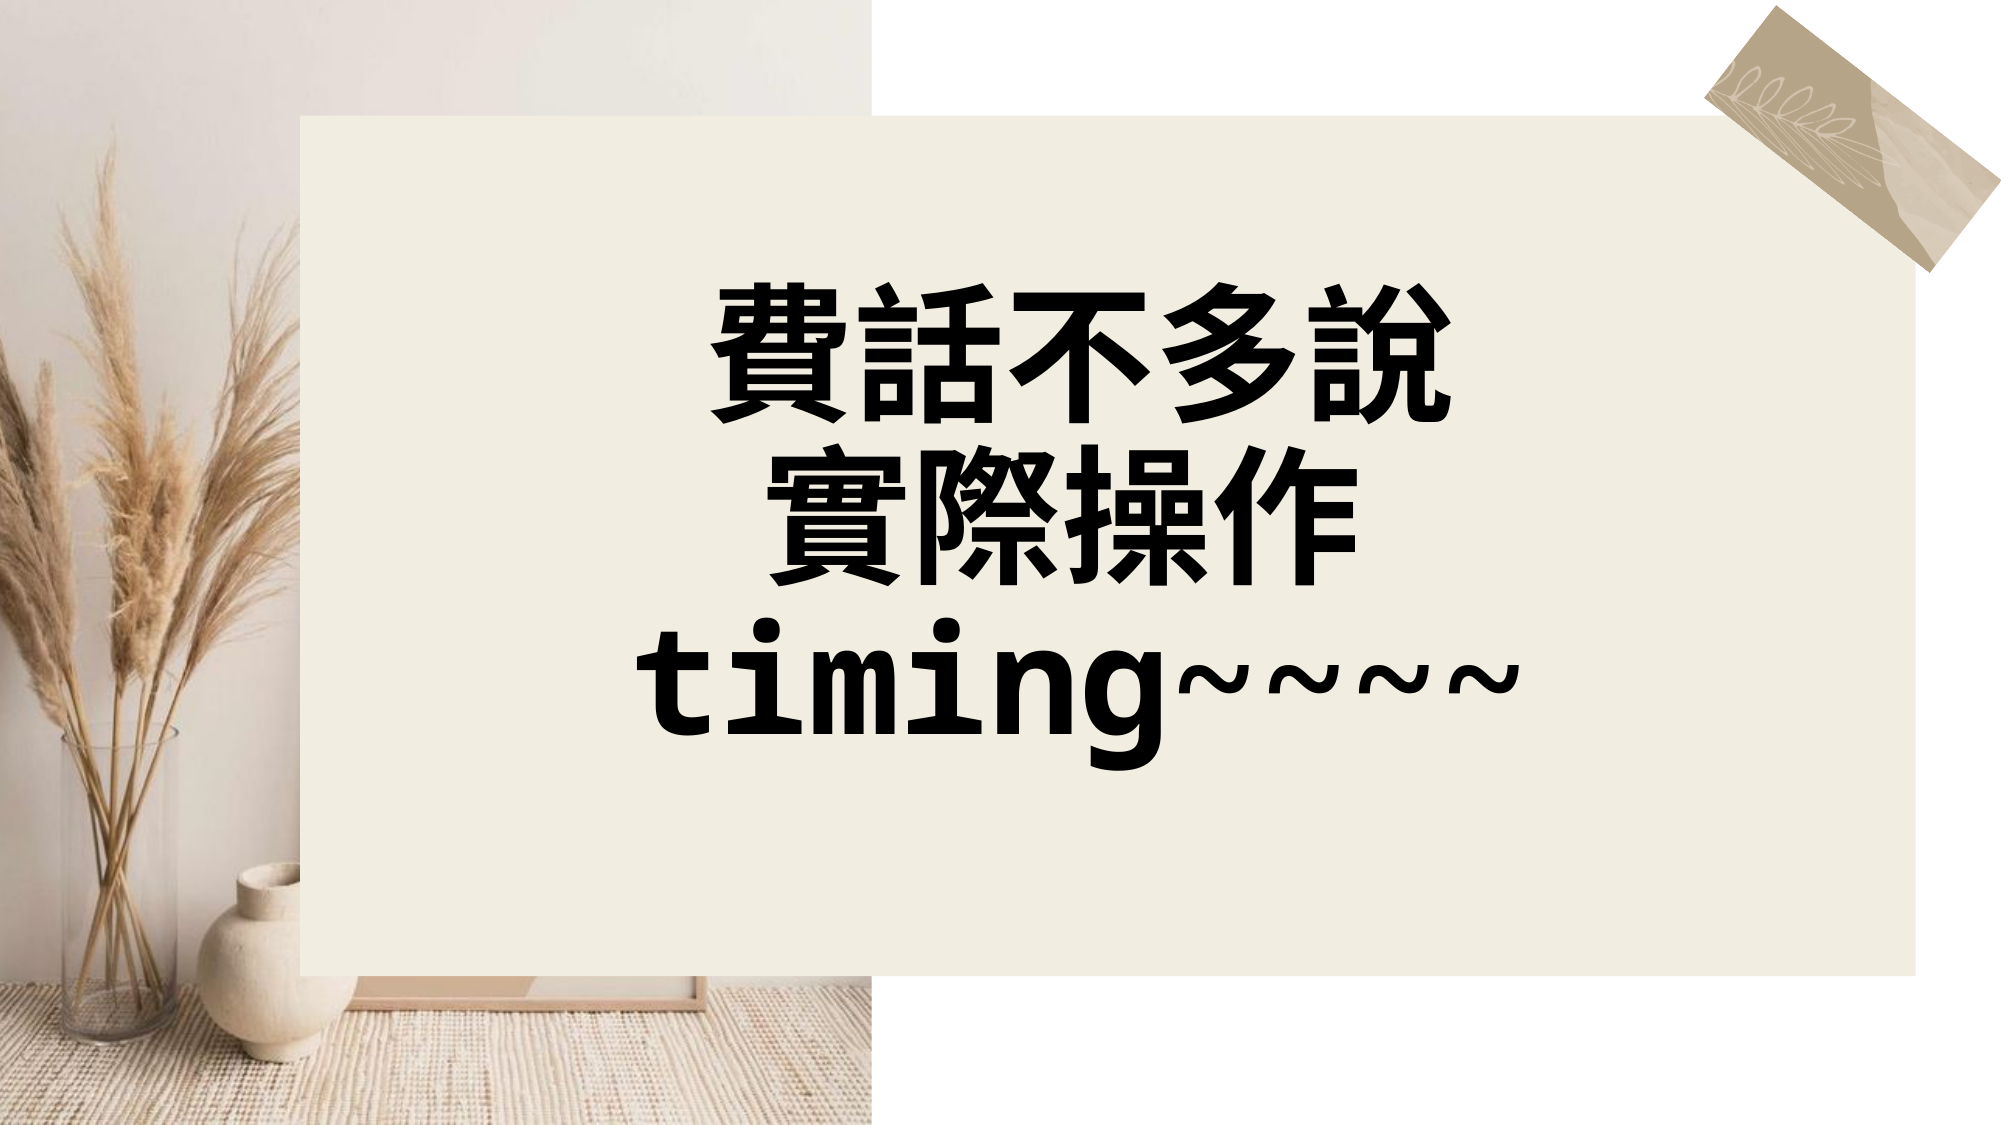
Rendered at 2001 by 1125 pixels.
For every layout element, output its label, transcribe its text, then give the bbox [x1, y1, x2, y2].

text_box [872, 115, 1917, 977]
picture [1704, 0, 2001, 282]
picture [0, 0, 872, 1125]
text_box 費話不多說 實際操作timing~~~~ [872, 273, 1604, 795]
